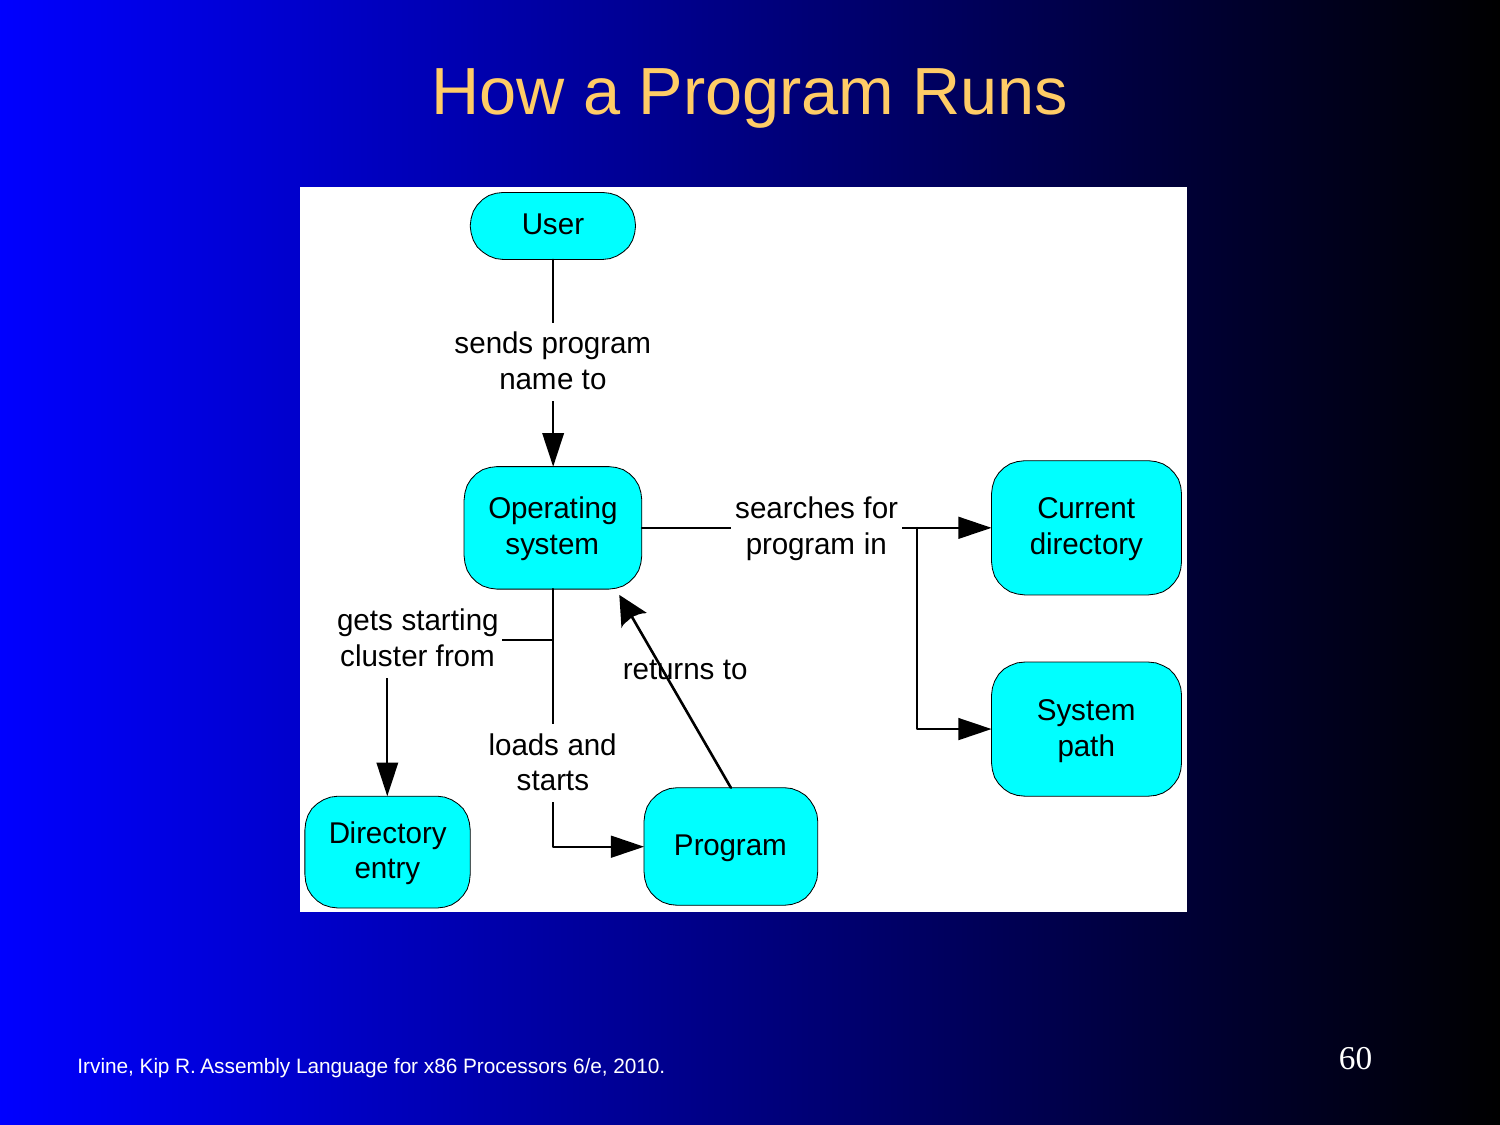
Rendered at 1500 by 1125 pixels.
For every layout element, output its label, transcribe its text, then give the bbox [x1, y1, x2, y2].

title How a Program Runs [112, 37, 1388, 138]
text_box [299, 187, 1188, 913]
footer Irvine, Kip R. Assembly Language for x86 Processors 6/e, 2010. [62, 1039, 776, 1091]
slide_number 60 [1224, 1024, 1388, 1088]
